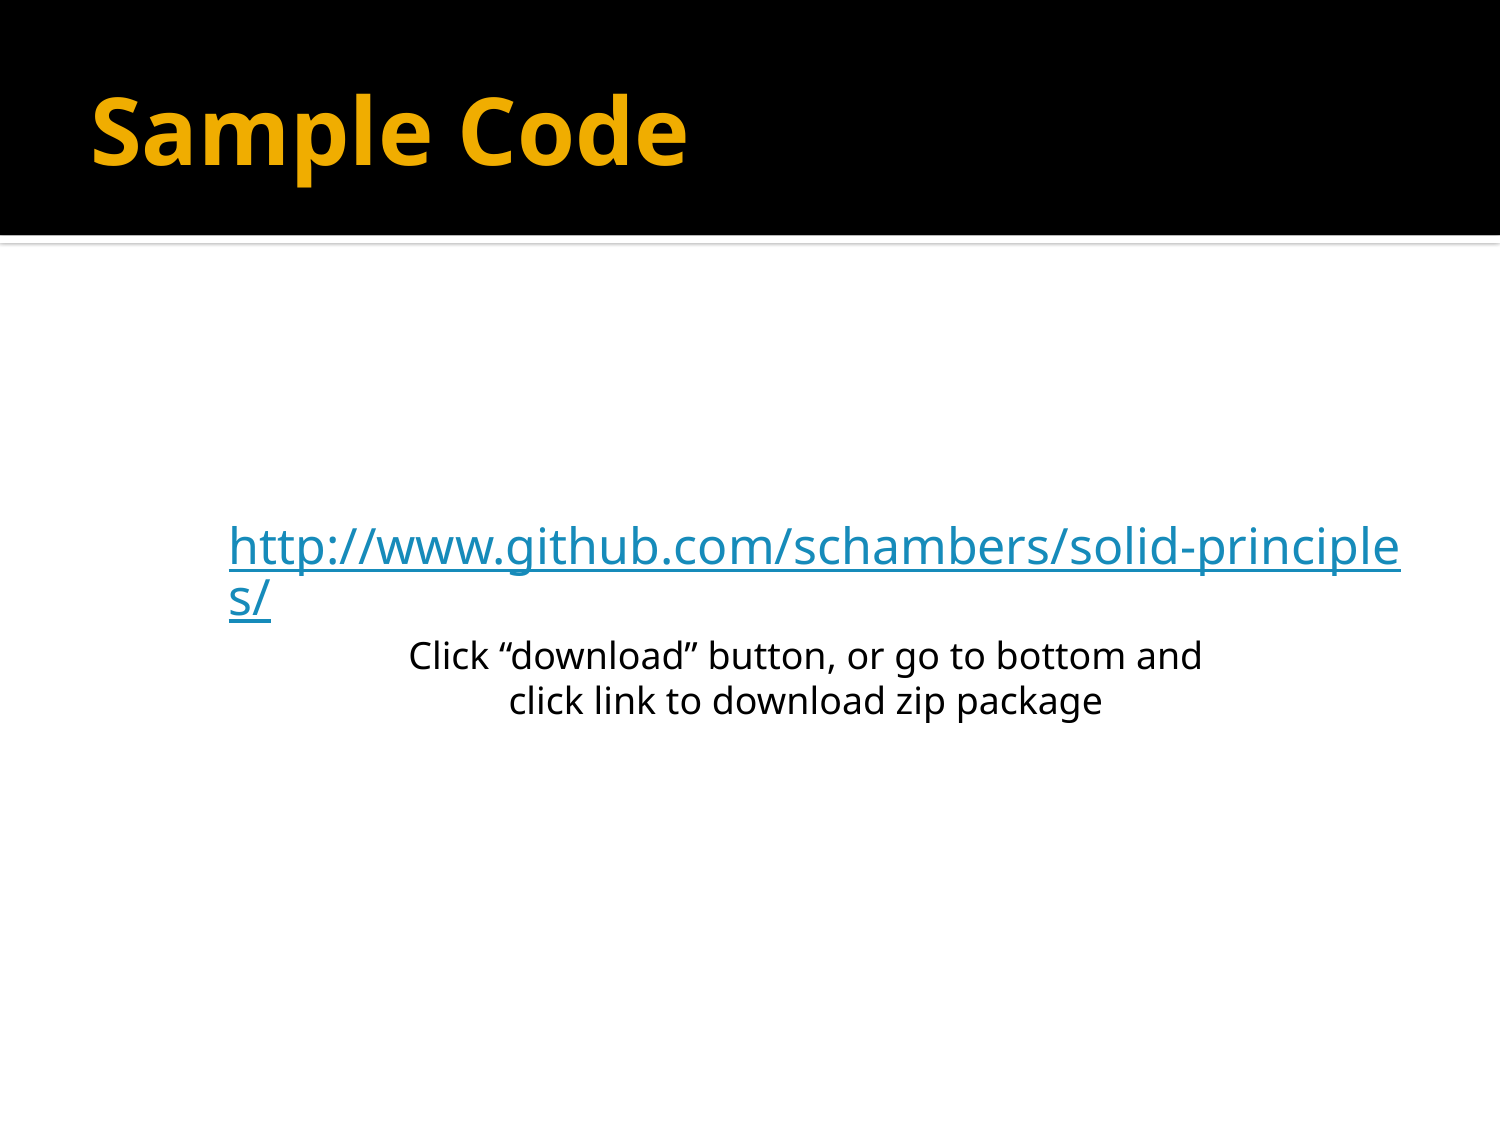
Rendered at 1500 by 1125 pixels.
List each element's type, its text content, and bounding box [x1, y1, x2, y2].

list http://www.github.com/schambers/solid-principles/ [200, 500, 1425, 650]
text_box Click “download” button, or go to bottom and click link to download zip package [375, 624, 1238, 730]
title Sample Code [75, 25, 1425, 231]
